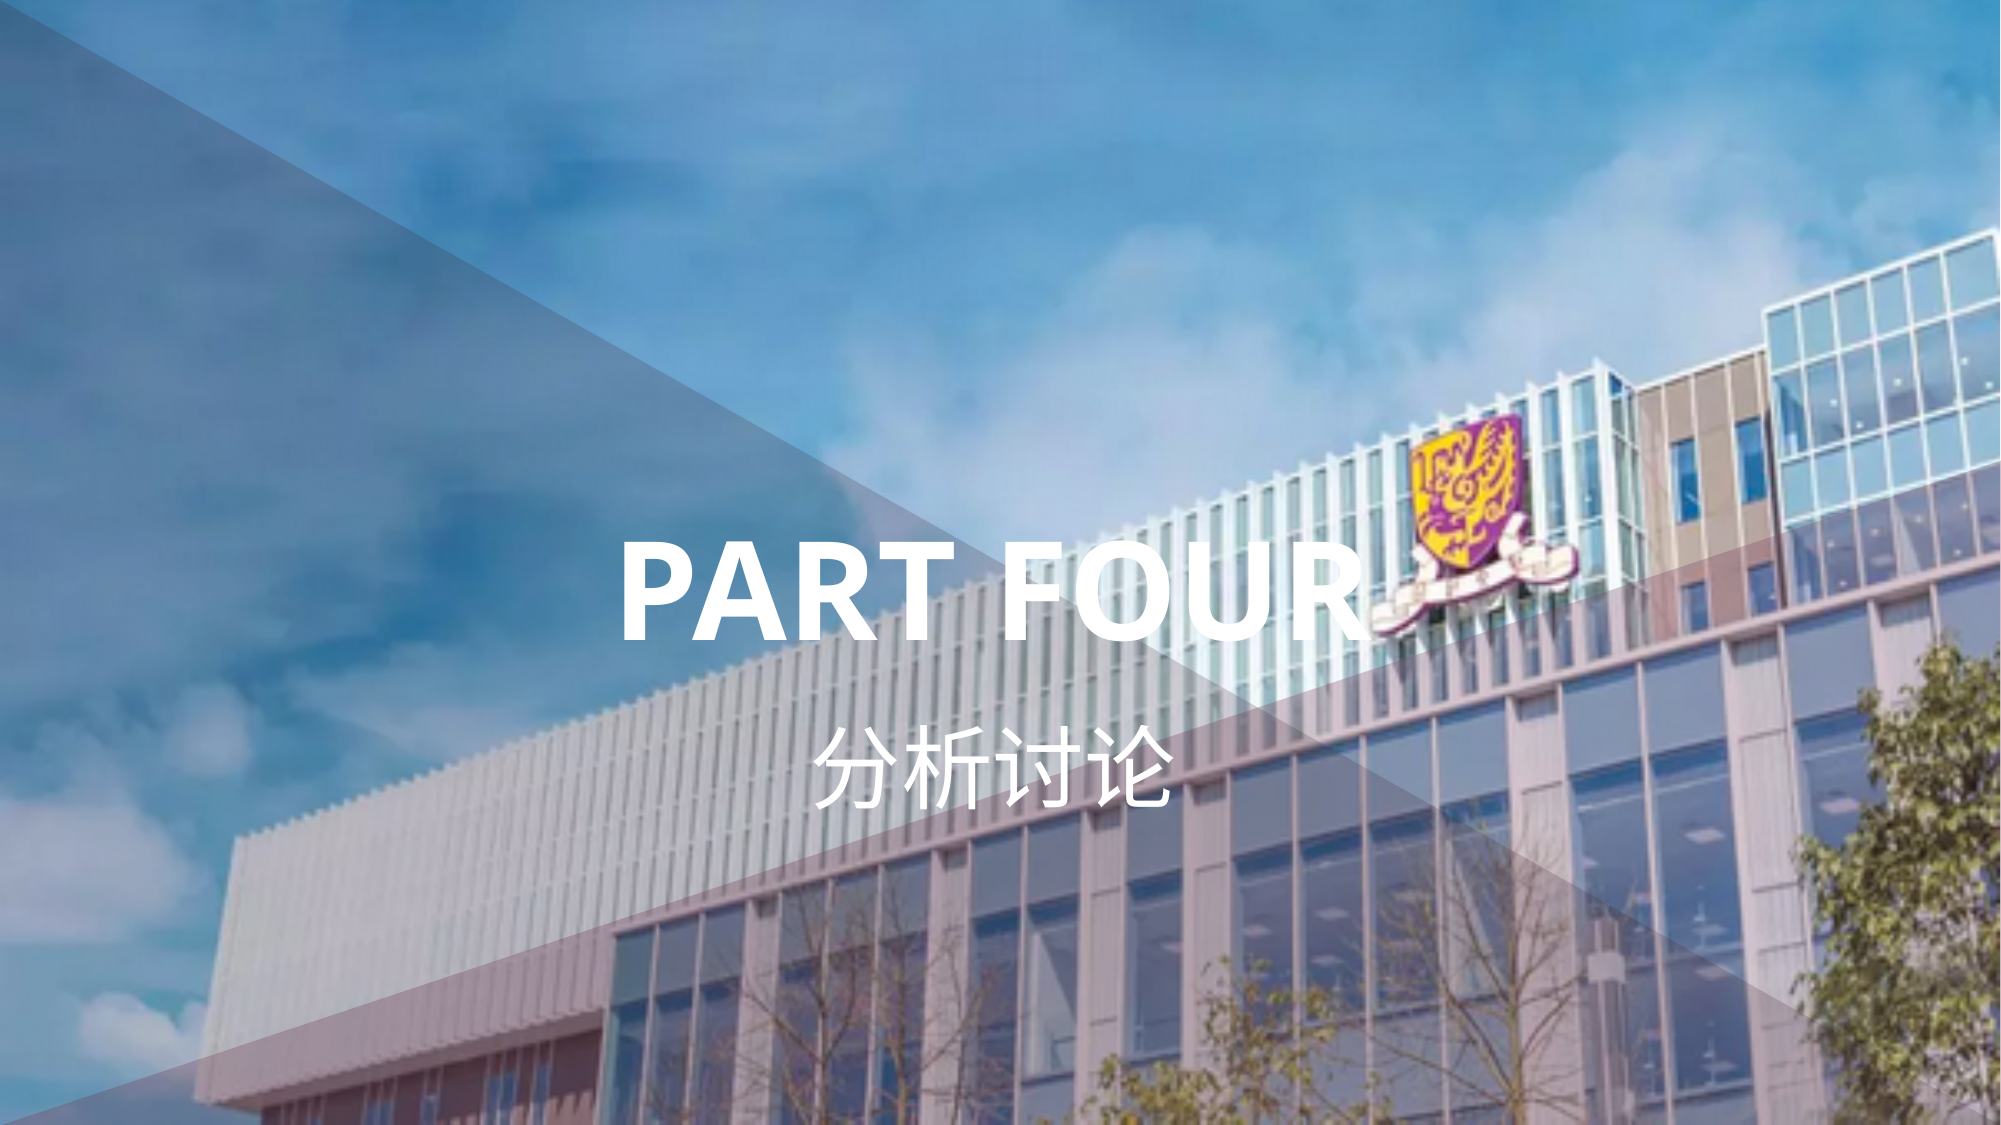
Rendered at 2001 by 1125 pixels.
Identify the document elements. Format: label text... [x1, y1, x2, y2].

text_box PART FOUR [598, 495, 1388, 676]
text_box 分析讨论 [794, 703, 1192, 829]
picture [0, 0, 2001, 1125]
